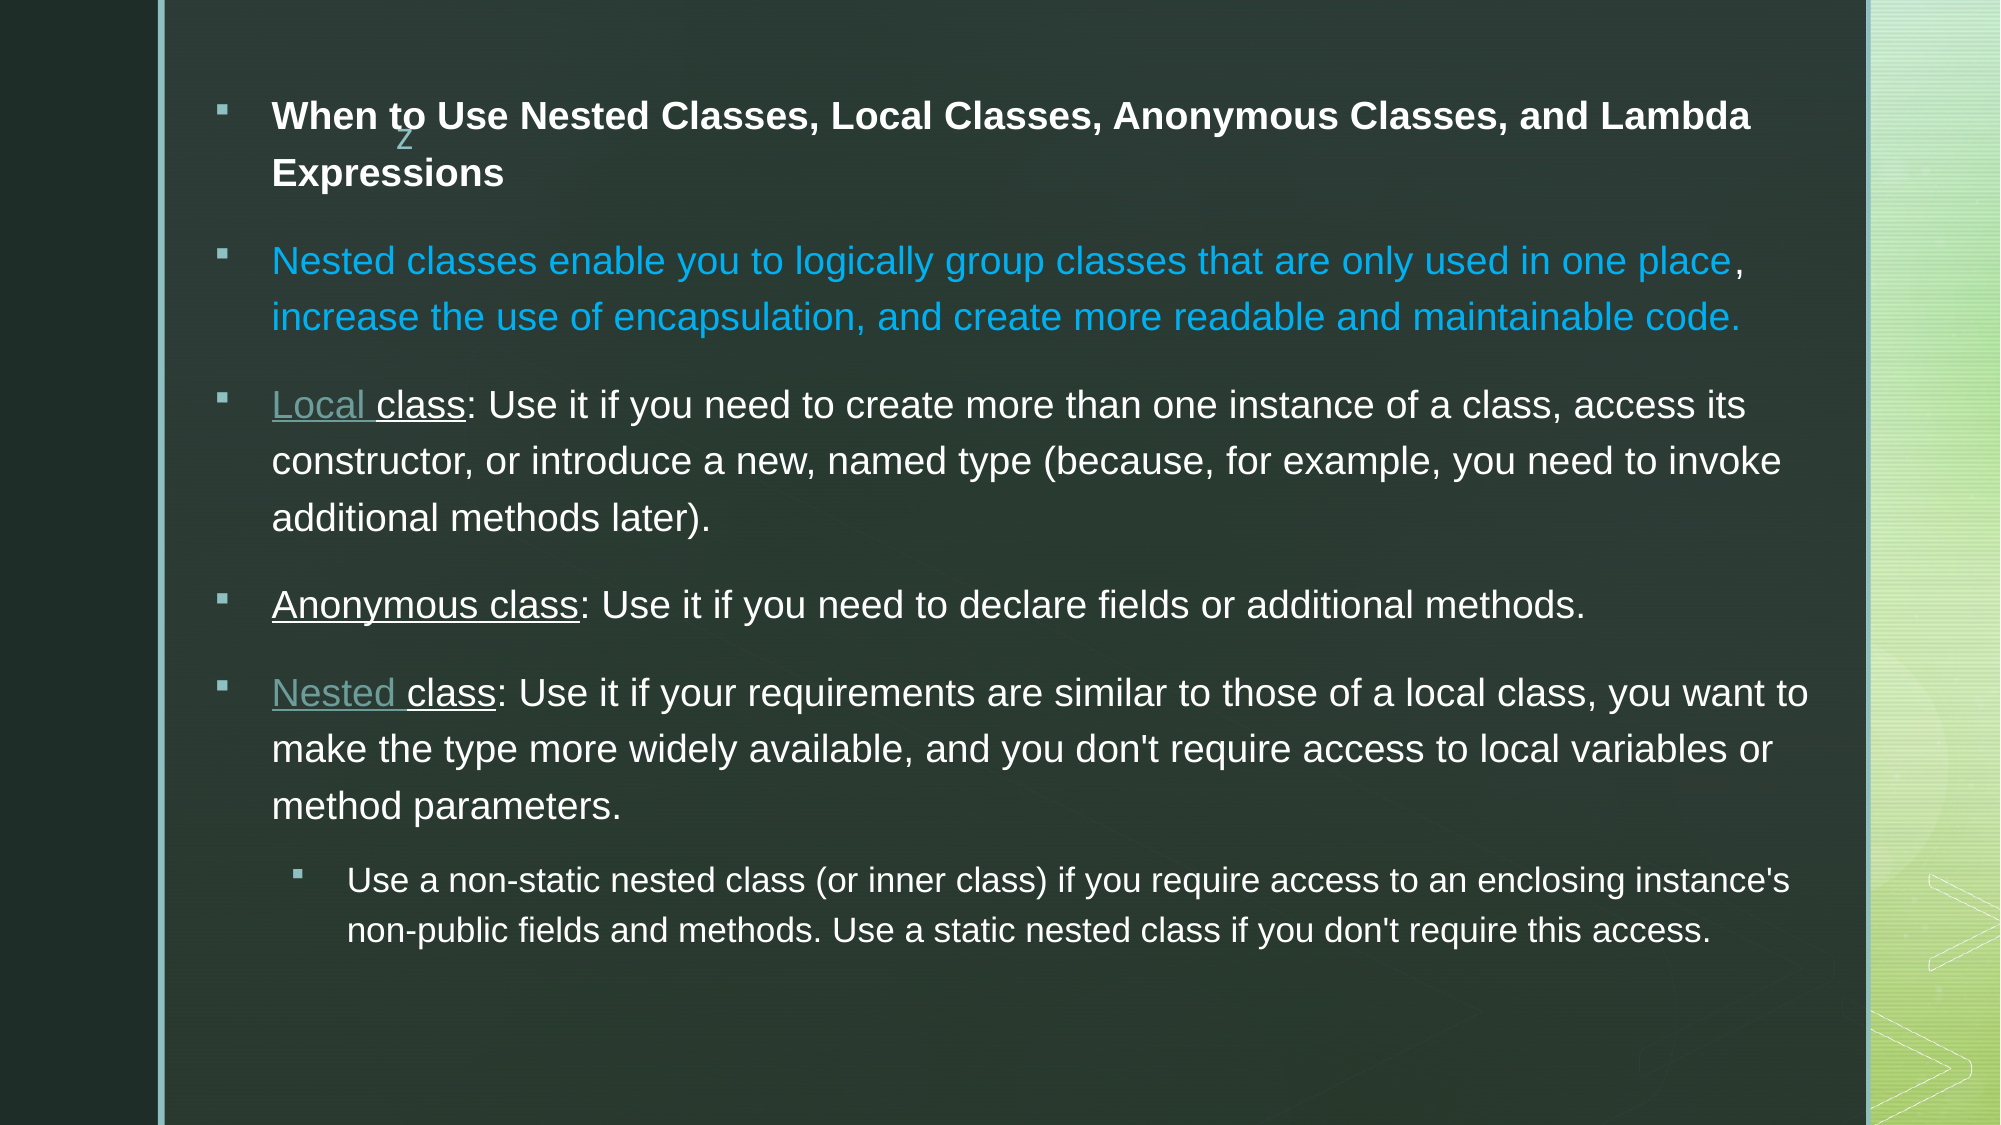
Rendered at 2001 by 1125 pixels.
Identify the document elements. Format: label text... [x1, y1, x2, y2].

picture [1871, 0, 2001, 1125]
list When to Use Nested Classes, Local Classes, Anonymous Classes, and Lambda Expressions Nested classes enable you to logically group classes that are only used in one place, increase the use of encapsulation, and create more readable and maintainable code. Local class: Use it if you need to create more than one instance of a class, access its constructor, or introduce a new, named type (because, for example, you need to invoke additional methods later). Anonymous class: Use it if you need to declare fields or additional methods. Nested class: Use it if your requirements are similar to those of a local class, you want to make the type more widely available, and you don't require access to local variables or method parameters. Use a non-static nested class (or inner class) if you require access to an enclosing instance's non-public fields and methods. Use a static nested class if you don't require this access. [199, 70, 1865, 1106]
